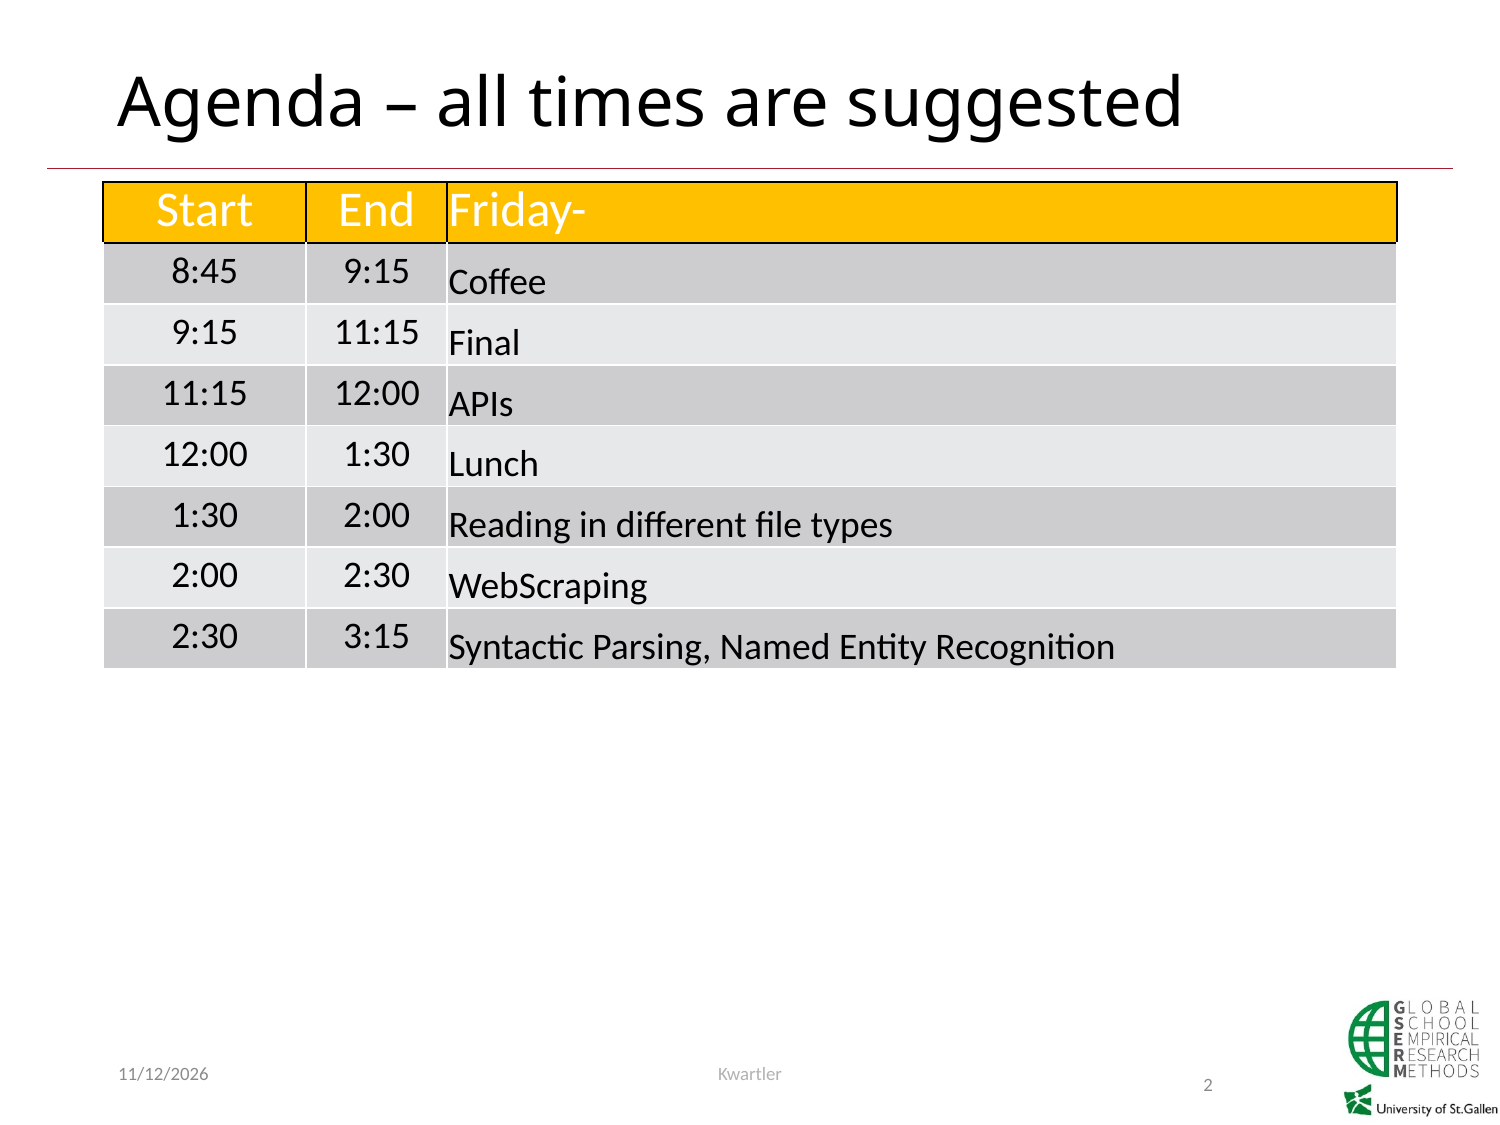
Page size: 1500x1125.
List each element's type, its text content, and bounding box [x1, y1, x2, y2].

slide_number 2 [1188, 1042, 1330, 1103]
table_cell 11:15 [307, 305, 446, 364]
table_cell 11:15 [104, 366, 305, 425]
table_cell 2:00 [307, 487, 446, 546]
table_cell 12:00 [307, 366, 446, 425]
table_cell 1:30 [307, 426, 446, 486]
table_cell Coffee [448, 244, 1396, 303]
table_cell 9:15 [104, 305, 305, 364]
table_cell Syntactic Parsing, Named Entity Recognition [448, 609, 1396, 668]
table_cell 2:30 [307, 548, 446, 607]
table_cell 12:00 [104, 426, 305, 486]
table_header Friday- [448, 183, 1396, 242]
table_cell 9:15 [307, 244, 446, 303]
table_cell Final [448, 305, 1396, 364]
title Agenda – all times are suggested [103, 59, 1397, 157]
table_cell 2:30 [104, 609, 305, 668]
table_header Start [104, 183, 305, 242]
table_cell Lunch [448, 426, 1396, 486]
table_cell 8:45 [104, 244, 305, 303]
table_cell 3:15 [307, 609, 446, 668]
footer Kwartler [496, 1042, 1004, 1103]
table_cell 2:00 [104, 548, 305, 607]
table_cell Reading in different file types [448, 487, 1396, 546]
picture [1342, 992, 1500, 1125]
table_cell 1:30 [104, 487, 305, 546]
table_header End [307, 183, 446, 242]
table_cell APIs [448, 366, 1396, 425]
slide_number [103, 1042, 441, 1103]
table_cell WebScraping [448, 548, 1396, 607]
